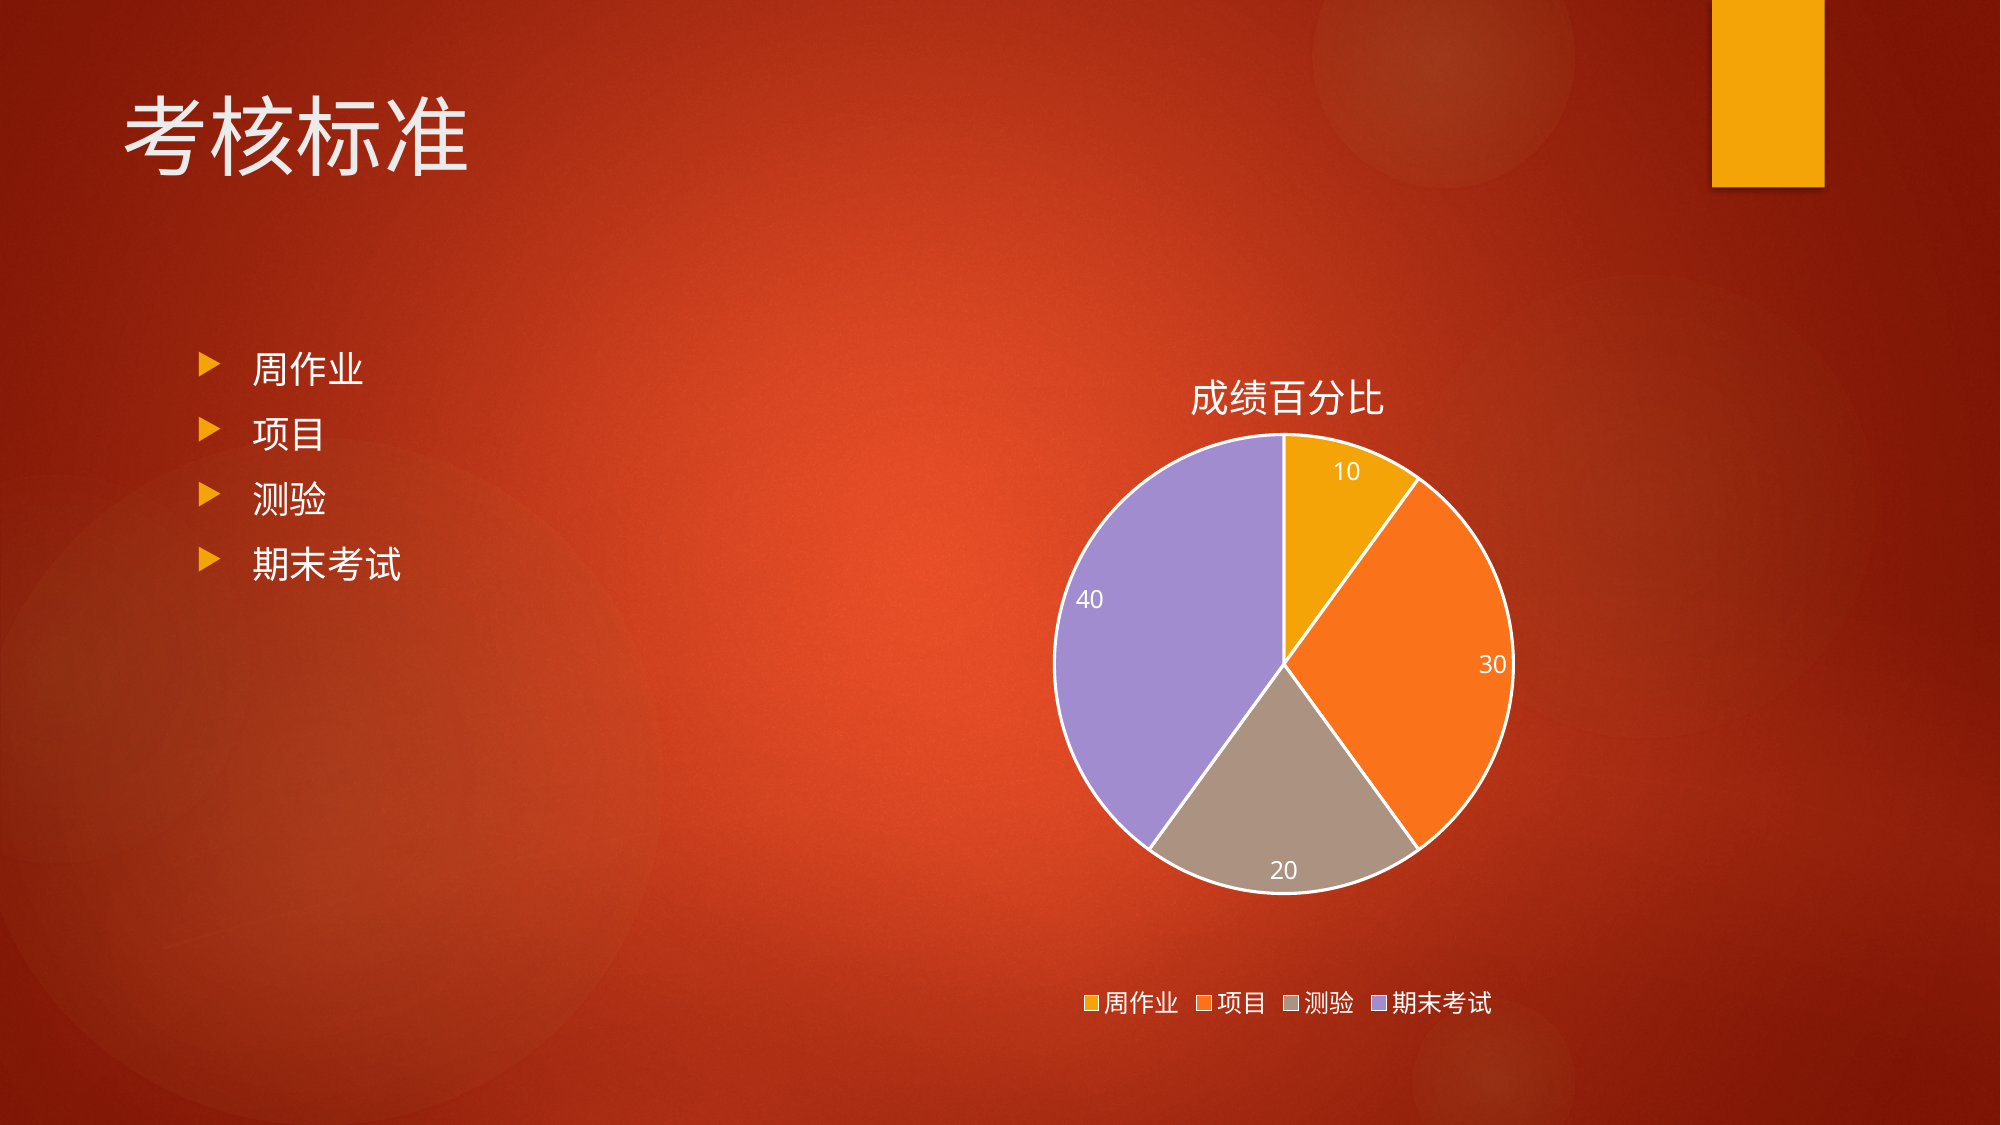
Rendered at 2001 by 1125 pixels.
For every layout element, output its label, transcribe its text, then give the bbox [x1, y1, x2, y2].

list 周作业 项目 测验 期末考试 [181, 338, 903, 1027]
chart [927, 336, 1649, 1027]
title 考核标准 [106, 74, 1649, 304]
